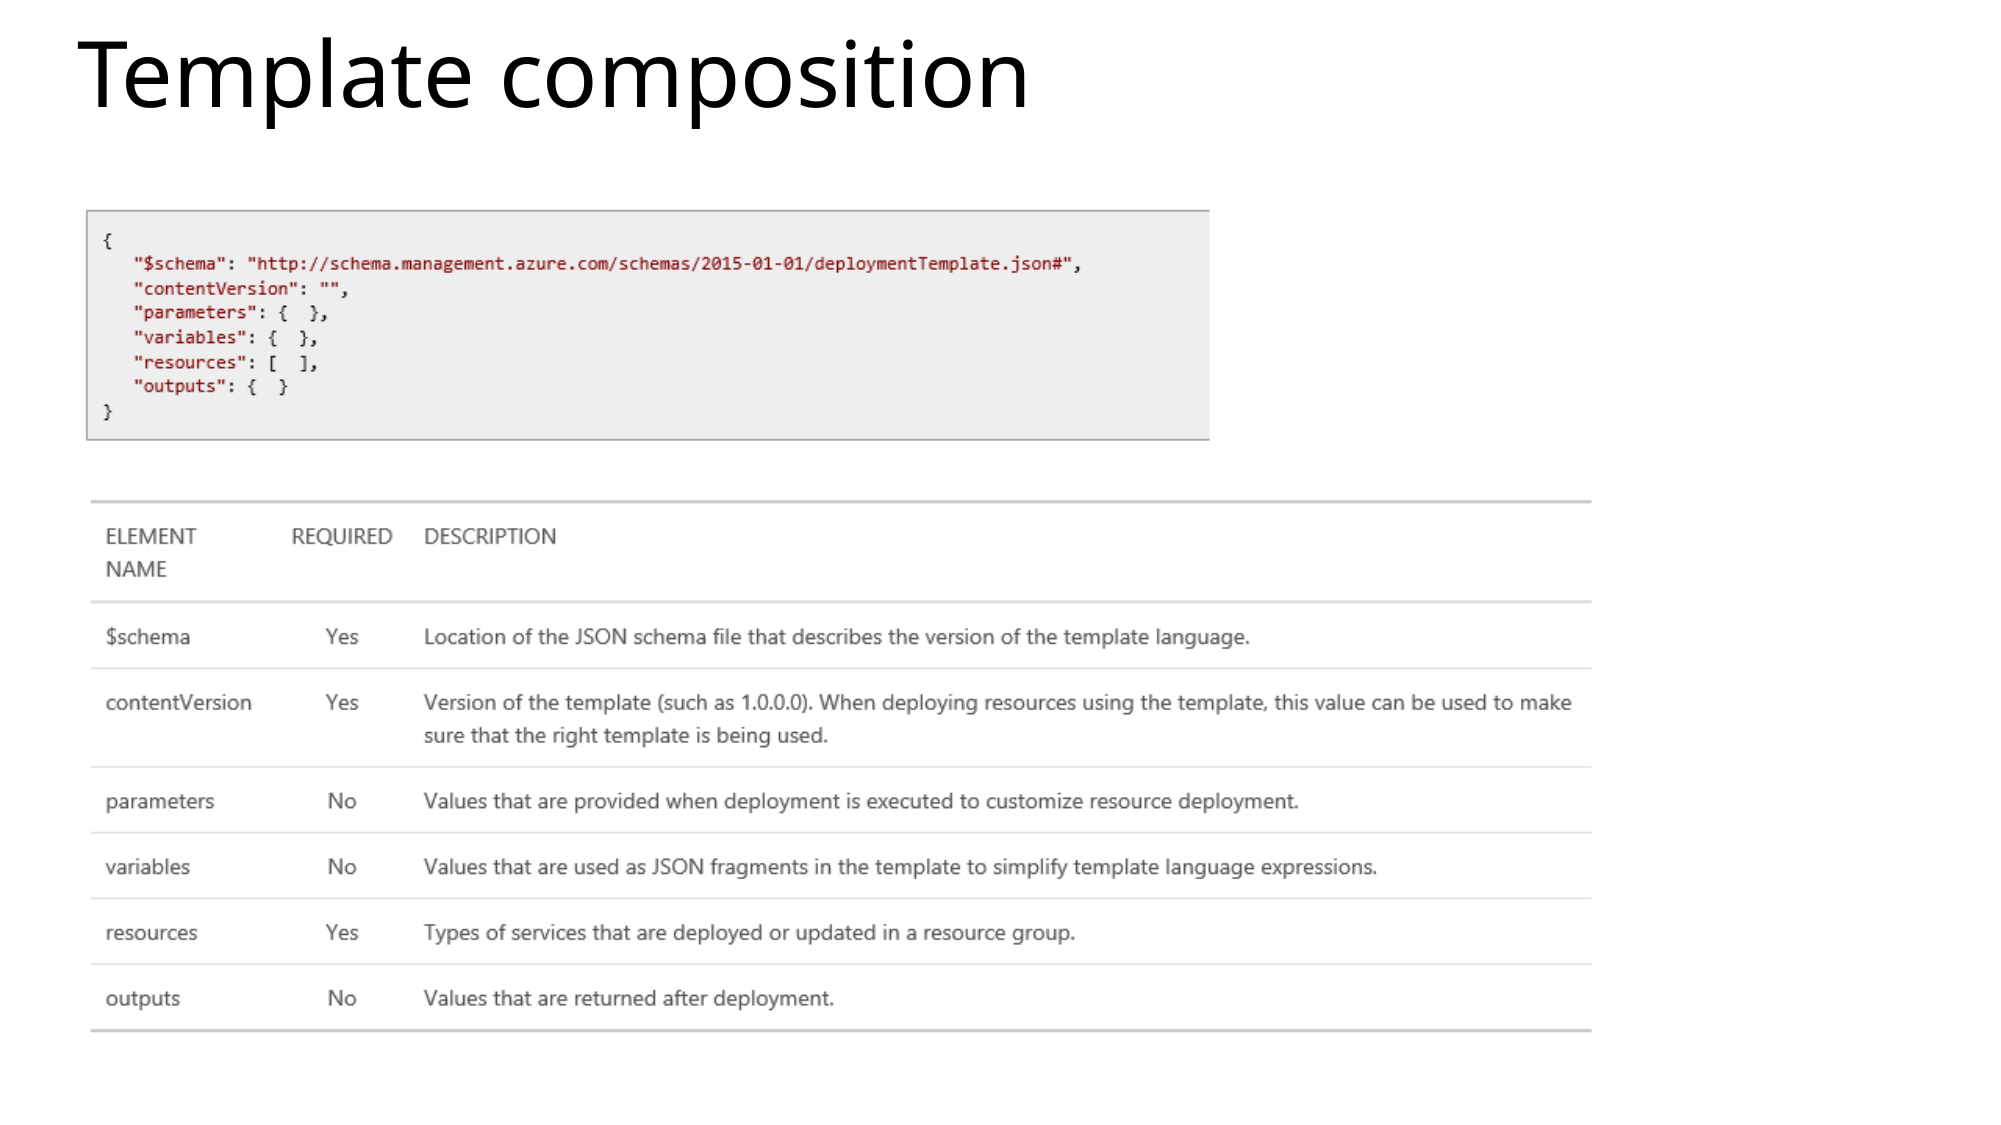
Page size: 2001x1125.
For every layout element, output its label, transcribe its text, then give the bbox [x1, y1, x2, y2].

title Template composition [62, 29, 1953, 205]
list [77, 204, 1210, 455]
picture [77, 491, 1606, 1045]
